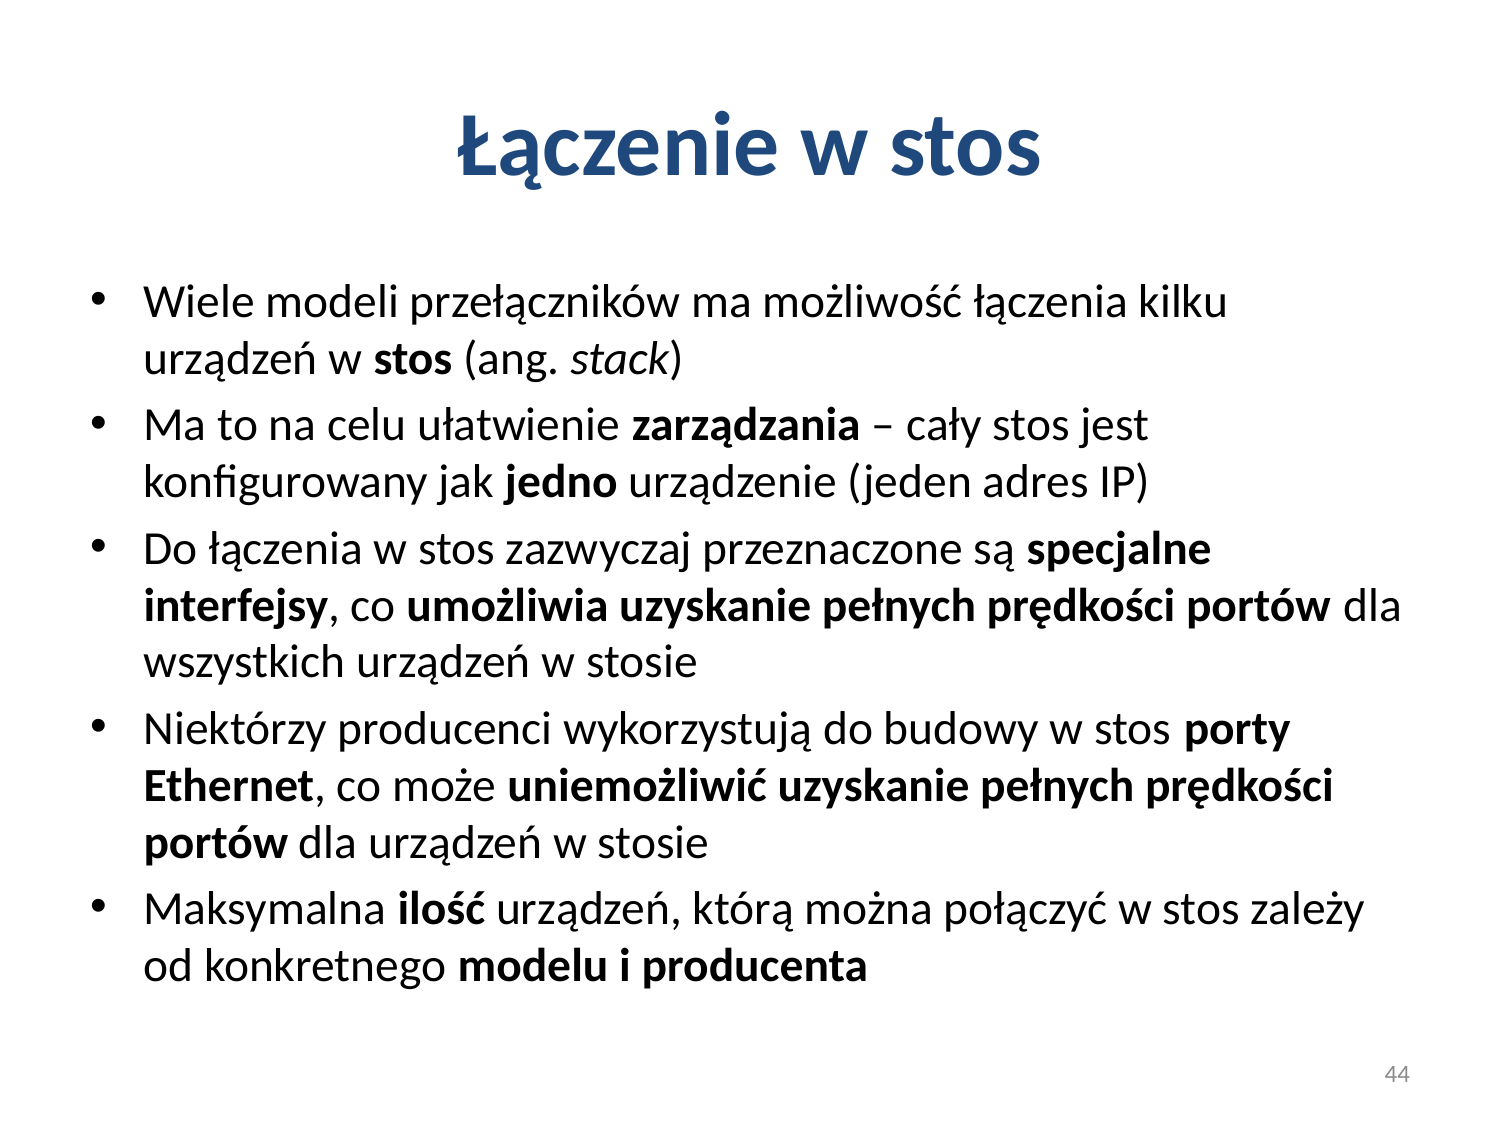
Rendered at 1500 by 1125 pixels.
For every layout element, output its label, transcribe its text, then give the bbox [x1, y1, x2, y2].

list Wiele modeli przełączników ma możliwość łączenia kilku urządzeń w stos (ang. stack) Ma to na celu ułatwienie zarządzania – cały stos jest konfigurowany jak jedno urządzenie (jeden adres IP) Do łączenia w stos zazwyczaj przeznaczone są specjalne interfejsy, co umożliwia uzyskanie pełnych prędkości portów dla wszystkich urządzeń w stosie Niektórzy producenci wykorzystują do budowy w stos porty Ethernet, co może uniemożliwić uzyskanie pełnych prędkości portów dla urządzeń w stosie Maksymalna ilość urządzeń, którą można połączyć w stos zależy od konkretnego modelu i producenta [75, 262, 1425, 1005]
slide_number 44 [1074, 1042, 1425, 1103]
title Łączenie w stos [75, 45, 1425, 233]
